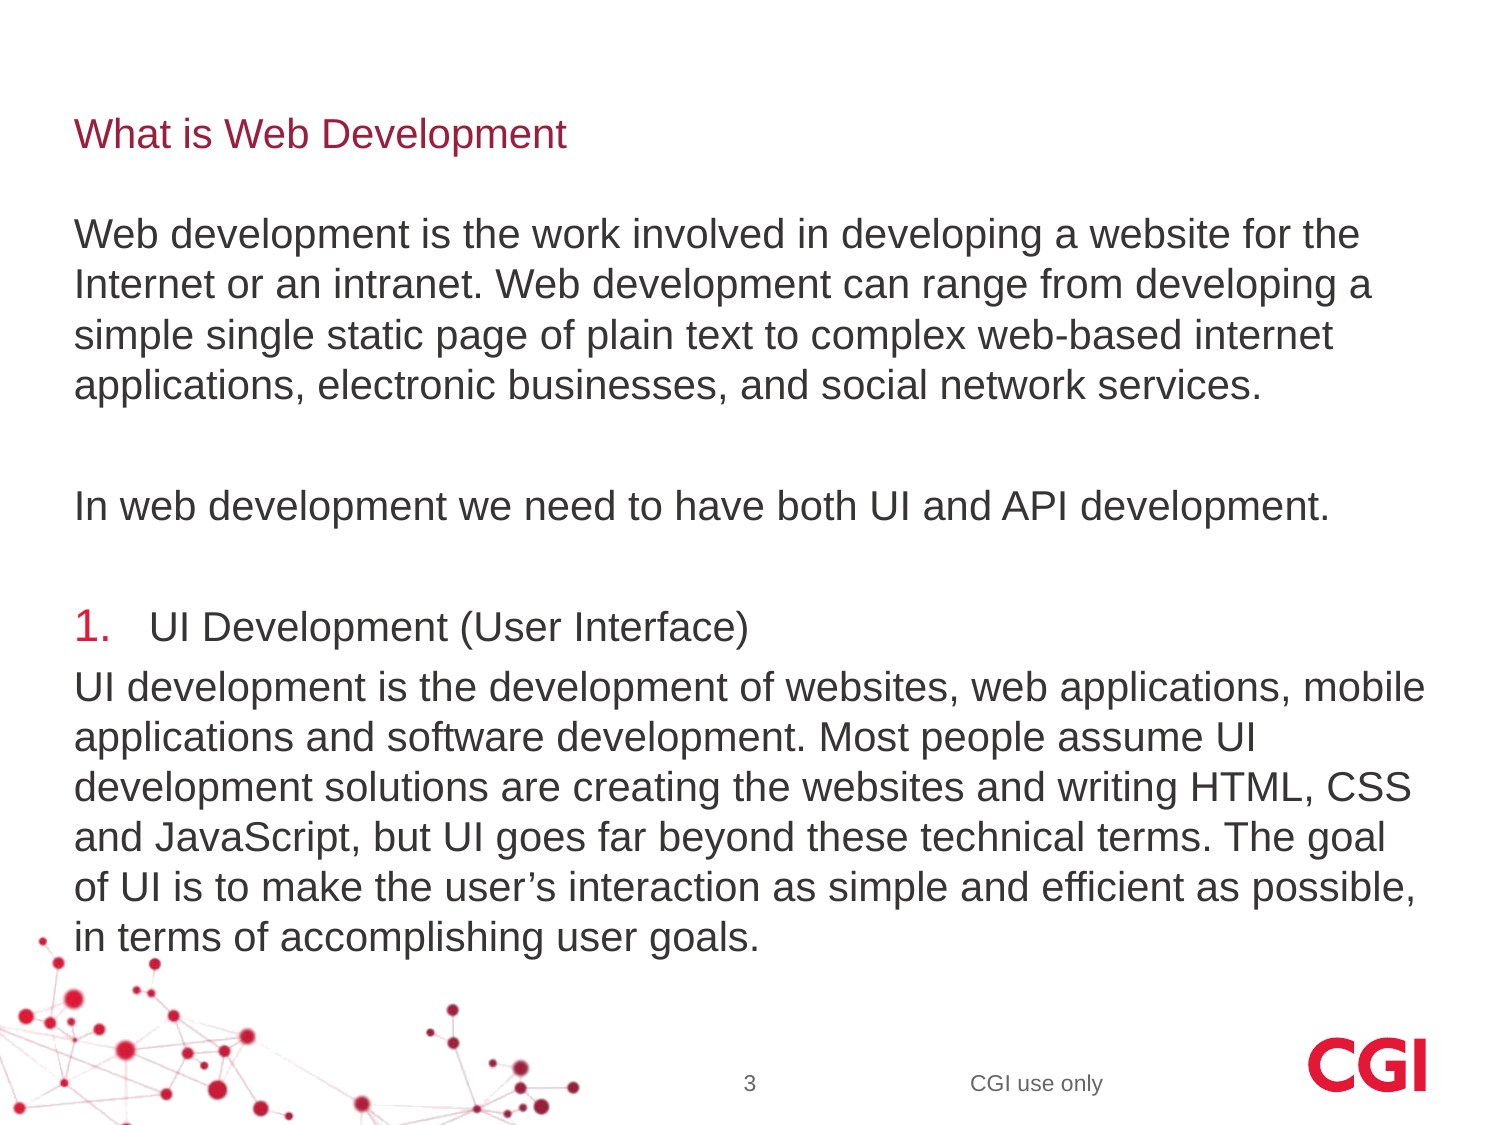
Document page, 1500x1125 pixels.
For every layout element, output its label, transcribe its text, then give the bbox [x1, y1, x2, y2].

picture [0, 908, 623, 1125]
list Web development is the work involved in developing a website for the Internet or an intranet. Web development can range from developing a simple single static page of plain text to complex web-based internet applications, electronic businesses, and social network services. In web development we need to have both UI and API development. UI Development (User Interface) UI development is the development of websites, web applications, mobile applications and software development. Most people assume UI development solutions are creating the websites and writing HTML, CSS and JavaScript, but UI goes far beyond these technical terms. The goal of UI is to make the user’s interaction as simple and efficient as possible, in terms of accomplishing user goals. [73, 207, 1428, 1010]
title What is Web Development [73, 56, 1426, 207]
slide_number 3 [686, 1068, 814, 1109]
